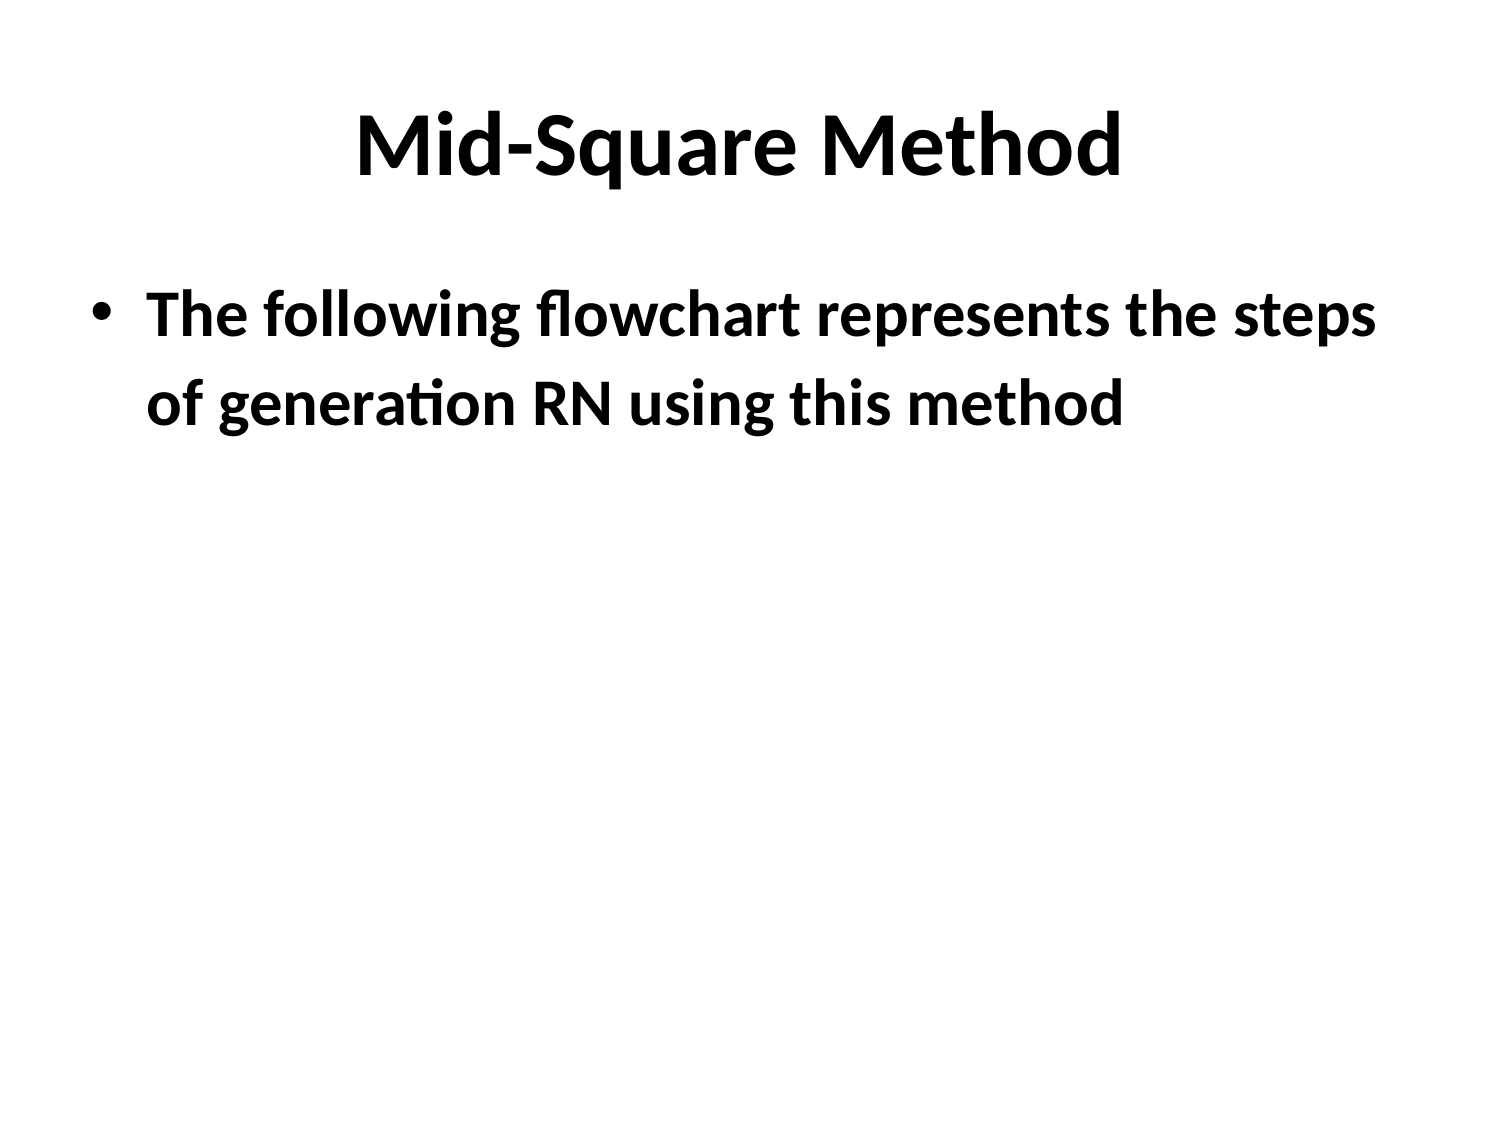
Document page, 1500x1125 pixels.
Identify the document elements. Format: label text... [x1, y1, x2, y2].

title Mid-Square Method [75, 45, 1425, 233]
list The following flowchart represents the steps of generation RN using this method [75, 262, 1425, 1005]
